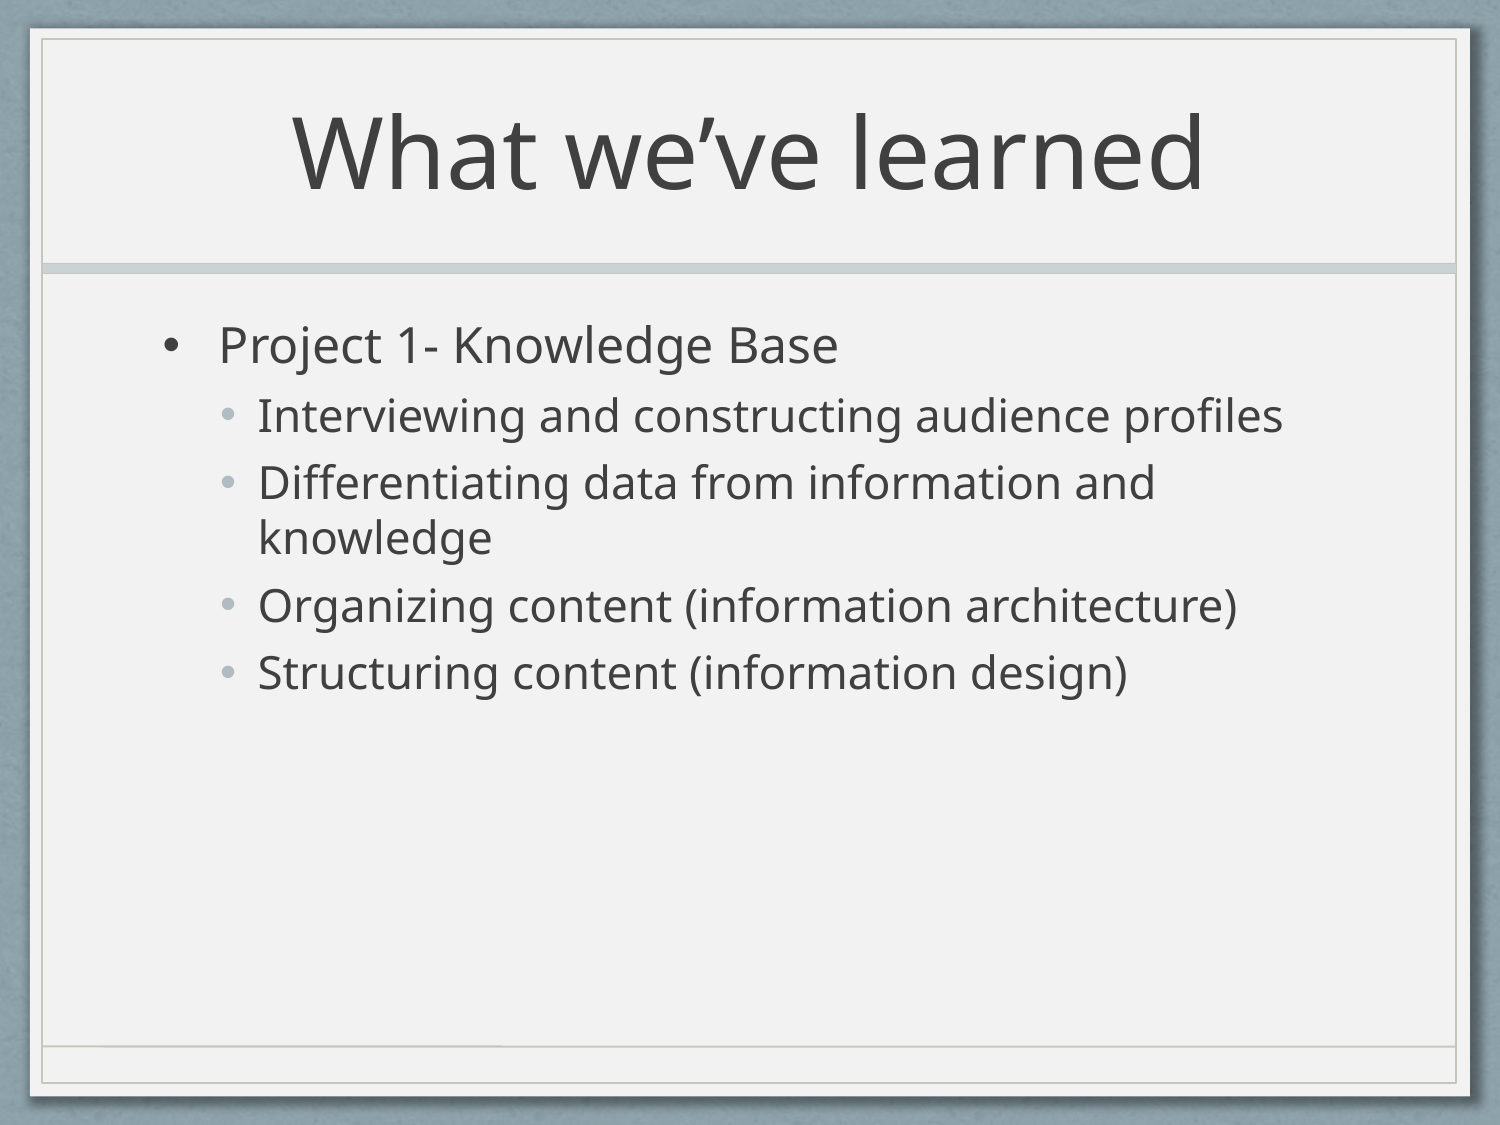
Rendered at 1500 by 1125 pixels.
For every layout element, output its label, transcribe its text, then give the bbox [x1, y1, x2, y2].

list Project 1- Knowledge Base Interviewing and constructing audience profiles Differentiating data from information and knowledge Organizing content (information architecture) Structuring content (information design) [147, 306, 1413, 995]
title What we’ve learned [147, 40, 1353, 260]
